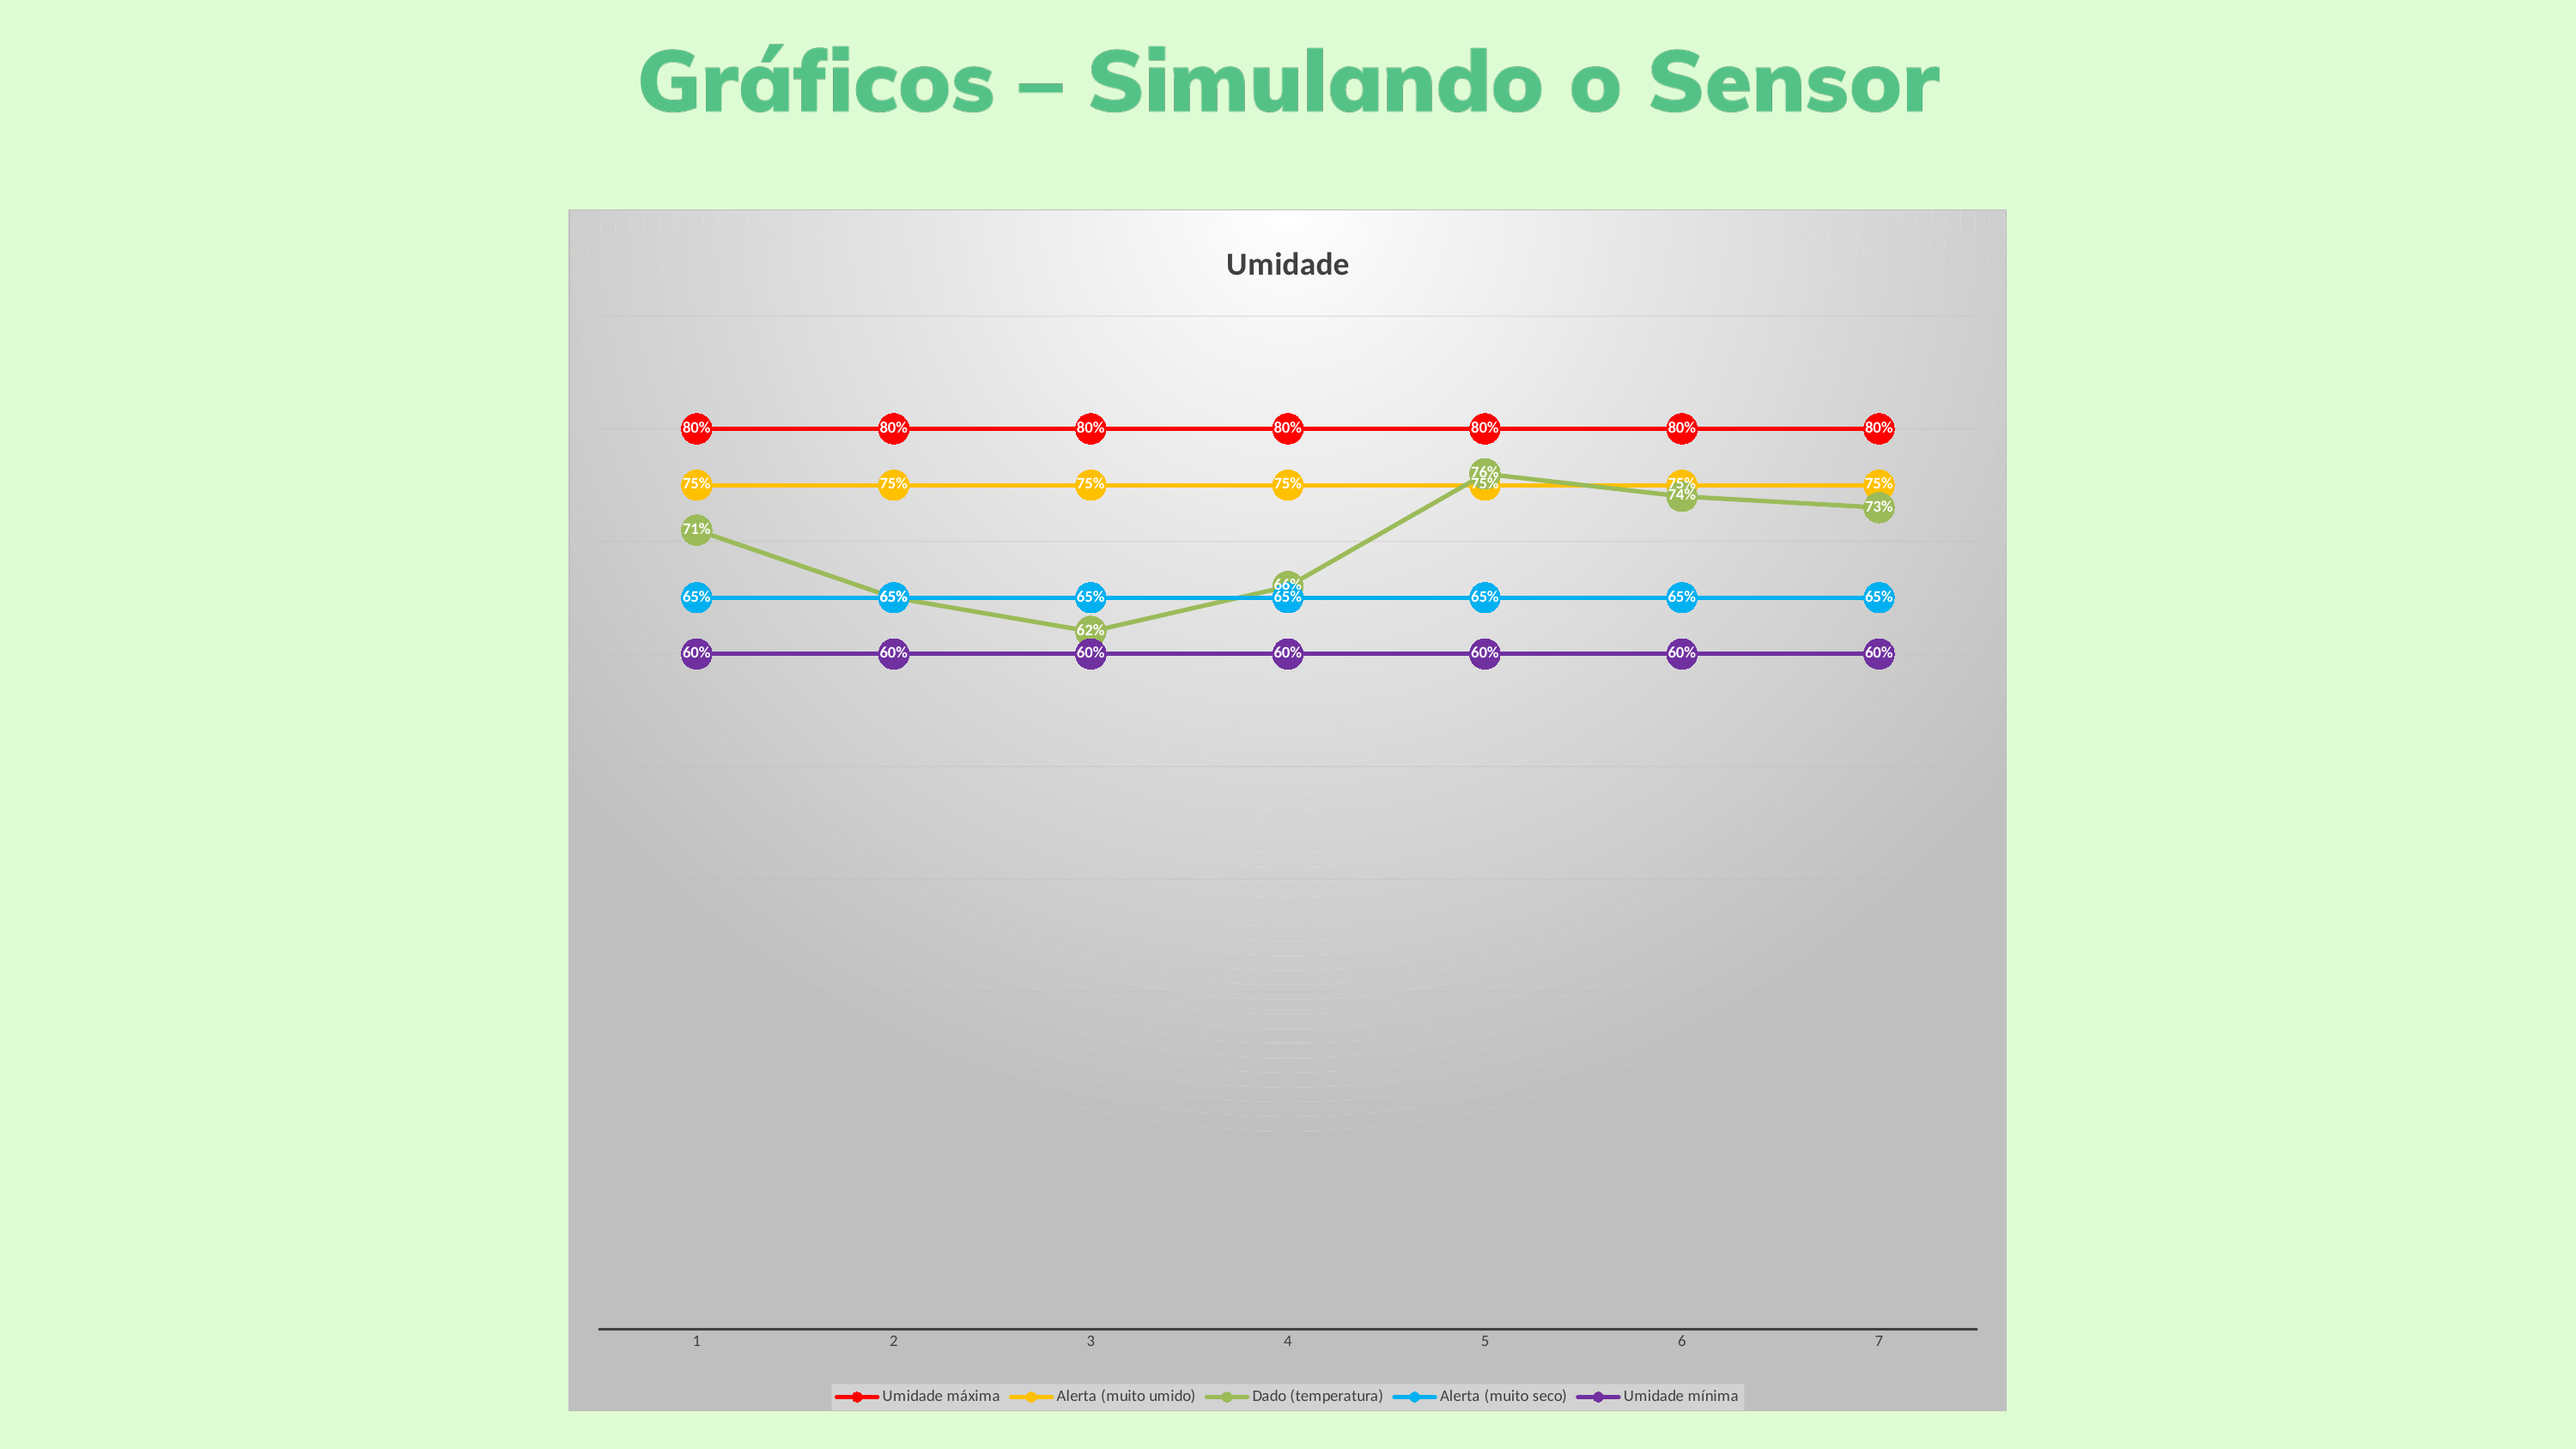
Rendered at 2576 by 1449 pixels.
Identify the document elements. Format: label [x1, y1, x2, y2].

chart [568, 209, 2008, 1412]
picture [585, 3, 1991, 185]
